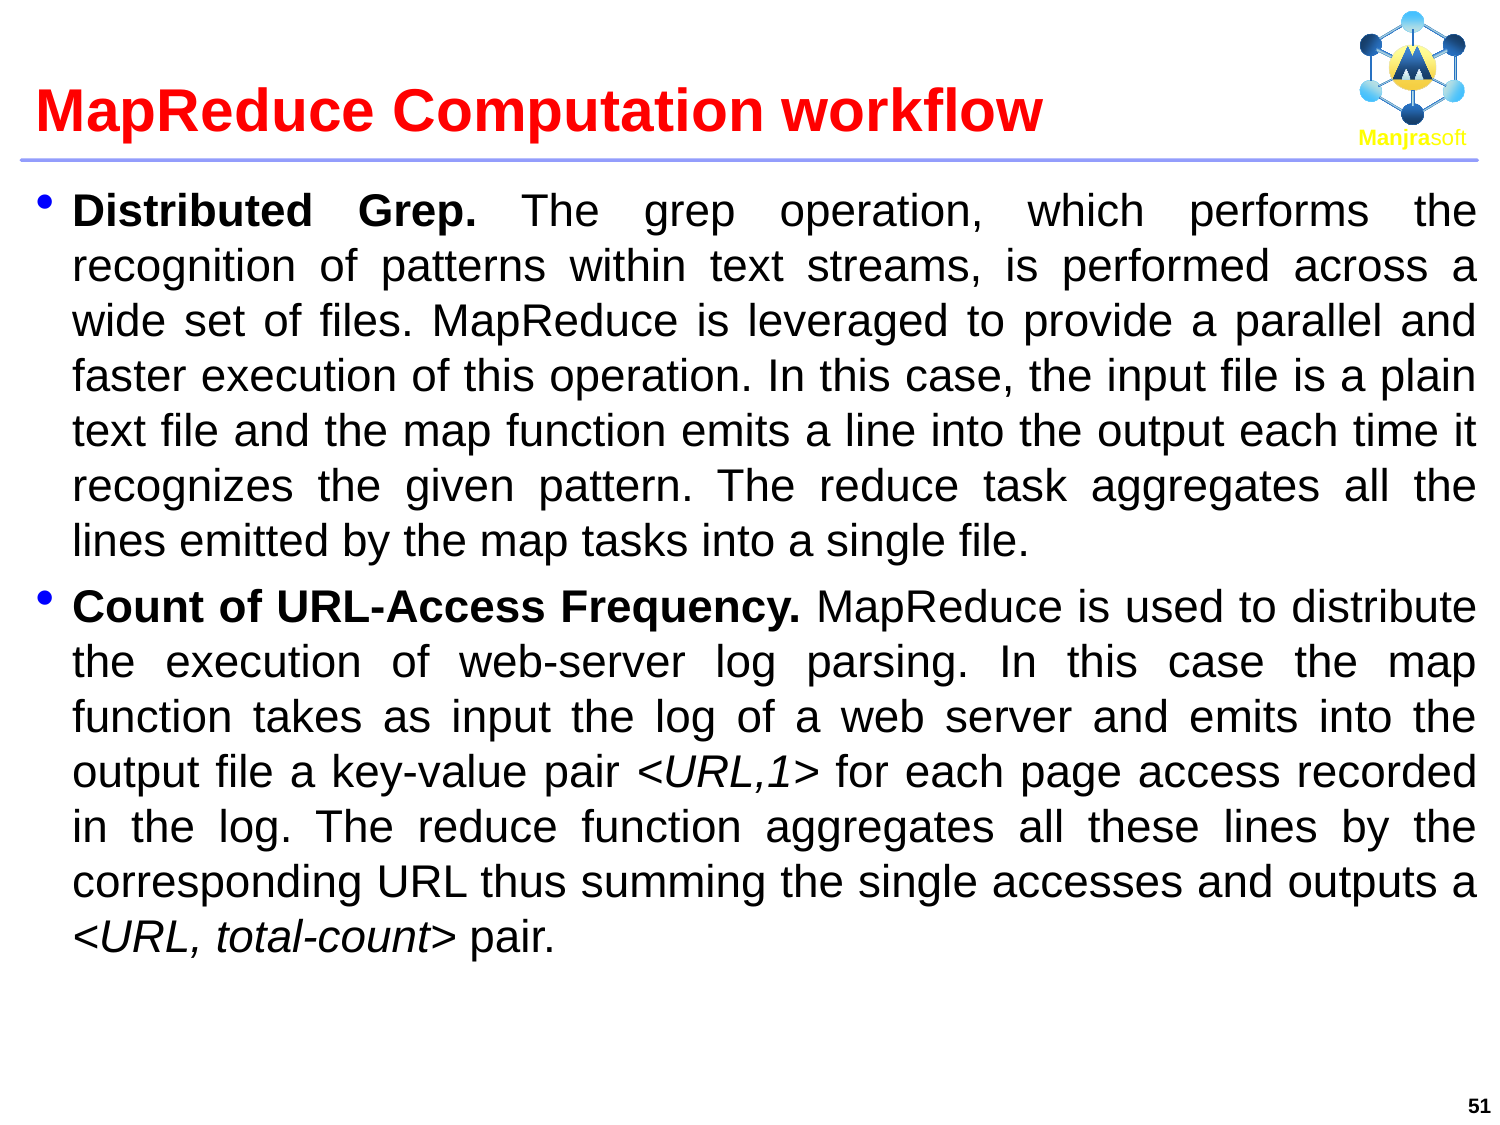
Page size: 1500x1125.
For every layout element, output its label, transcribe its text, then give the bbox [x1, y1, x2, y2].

title MapReduce Computation workflow [26, 0, 1479, 145]
list Distributed Grep. The grep operation, which performs the recognition of patterns within text streams, is performed across a wide set of files. MapReduce is leveraged to provide a parallel and faster execution of this operation. In this case, the input file is a plain text file and the map function emits a line into the output each time it recognizes the given pattern. The reduce task aggregates all the lines emitted by the map tasks into a single file. Count of URL-Access Frequency. MapReduce is used to distribute the execution of web-server log parsing. In this case the map function takes as input the log of a web server and emits into the output file a key-value pair <URL,1> for each page access recorded in the log. The reduce function aggregates all these lines by the corresponding URL thus summing the single accesses and outputs a <URL, total-count> pair. [26, 176, 1479, 1092]
slide_number 51 [1364, 1093, 1500, 1120]
